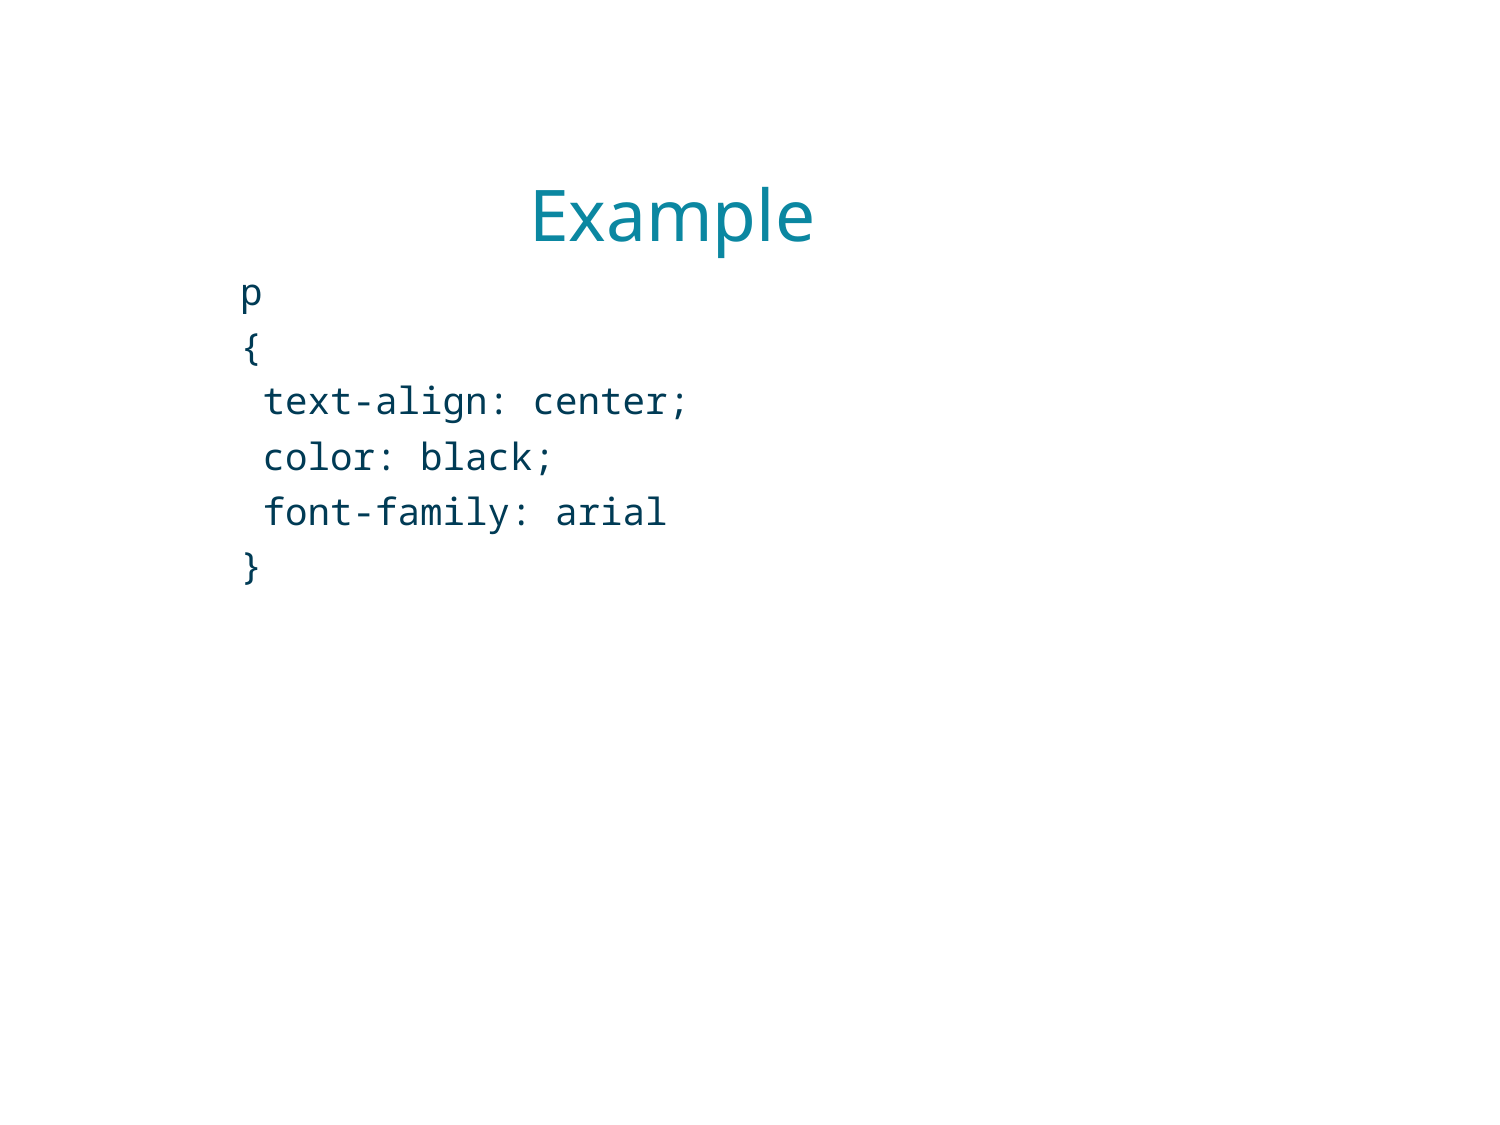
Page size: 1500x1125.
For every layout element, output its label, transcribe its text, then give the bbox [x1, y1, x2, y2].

title Example [117, 161, 1227, 200]
list p { text-align: center; color: black; font-family: arial } [75, 200, 1425, 1010]
